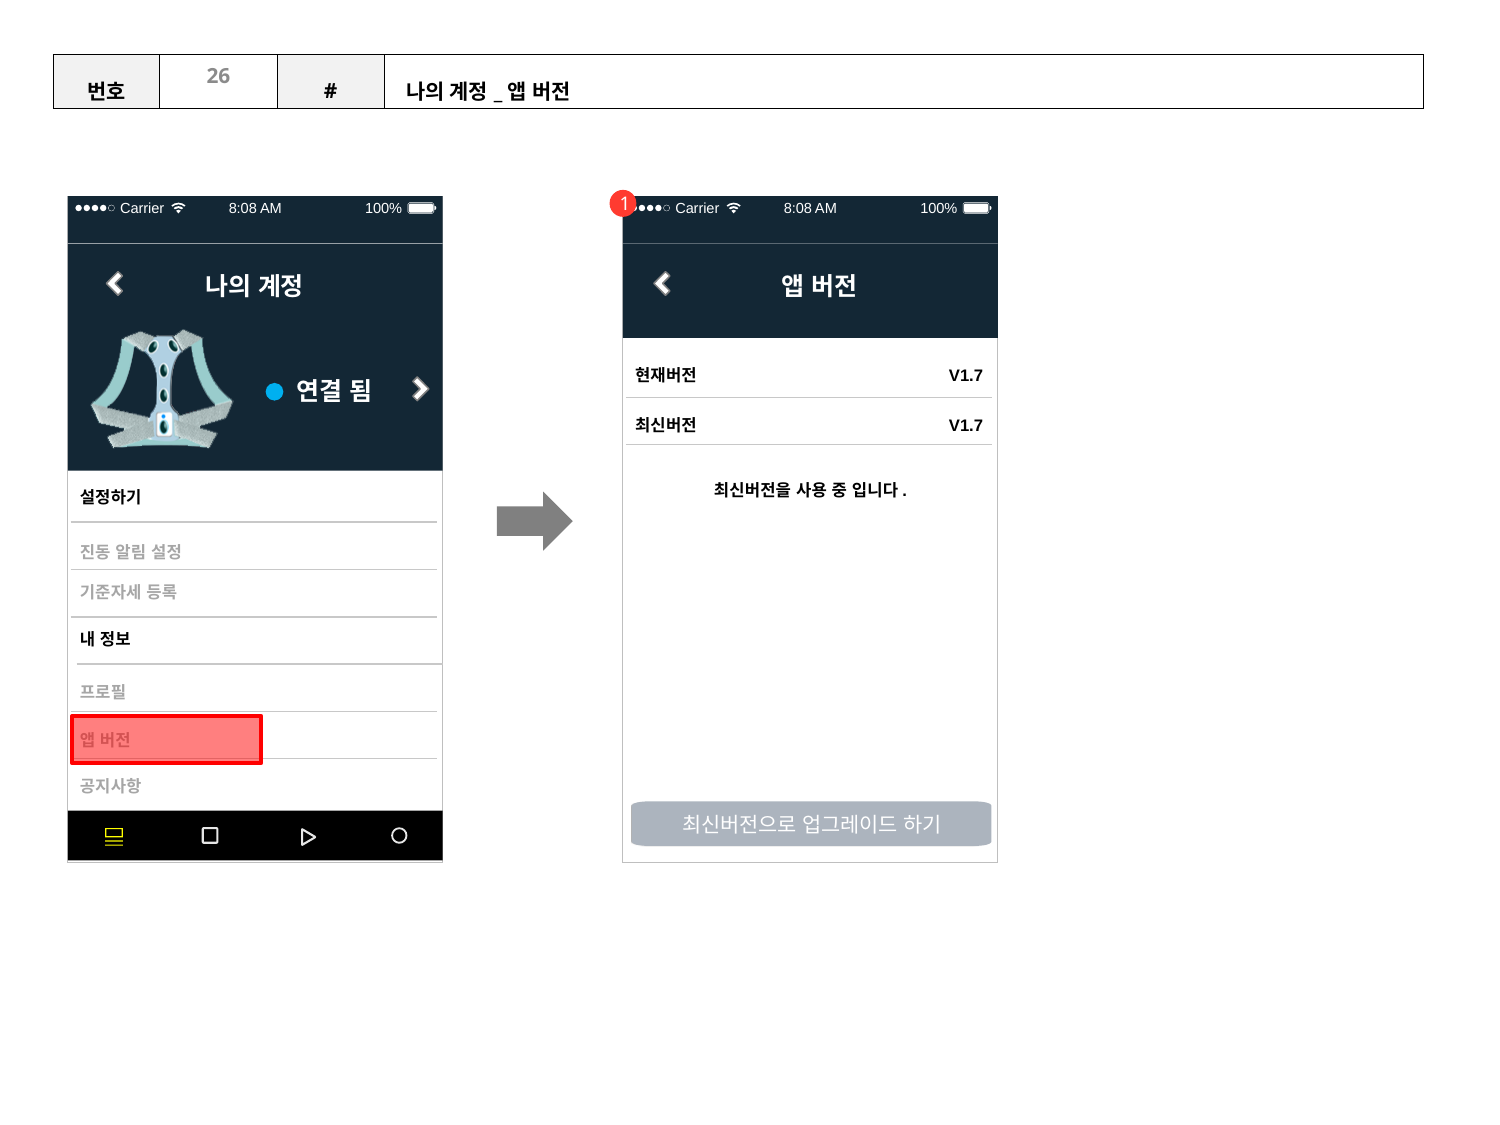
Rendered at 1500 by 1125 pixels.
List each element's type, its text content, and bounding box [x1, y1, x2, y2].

table_header # [278, 55, 384, 108]
table_header [160, 99, 277, 108]
text_box 1 [609, 189, 633, 216]
picture [88, 316, 241, 457]
text_box [494, 489, 575, 553]
table_header 나의 계정_앱 버전 [385, 55, 1423, 108]
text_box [622, 196, 999, 864]
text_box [67, 196, 444, 864]
slide_number 26 [159, 54, 278, 99]
table_header 번호 [54, 55, 159, 108]
